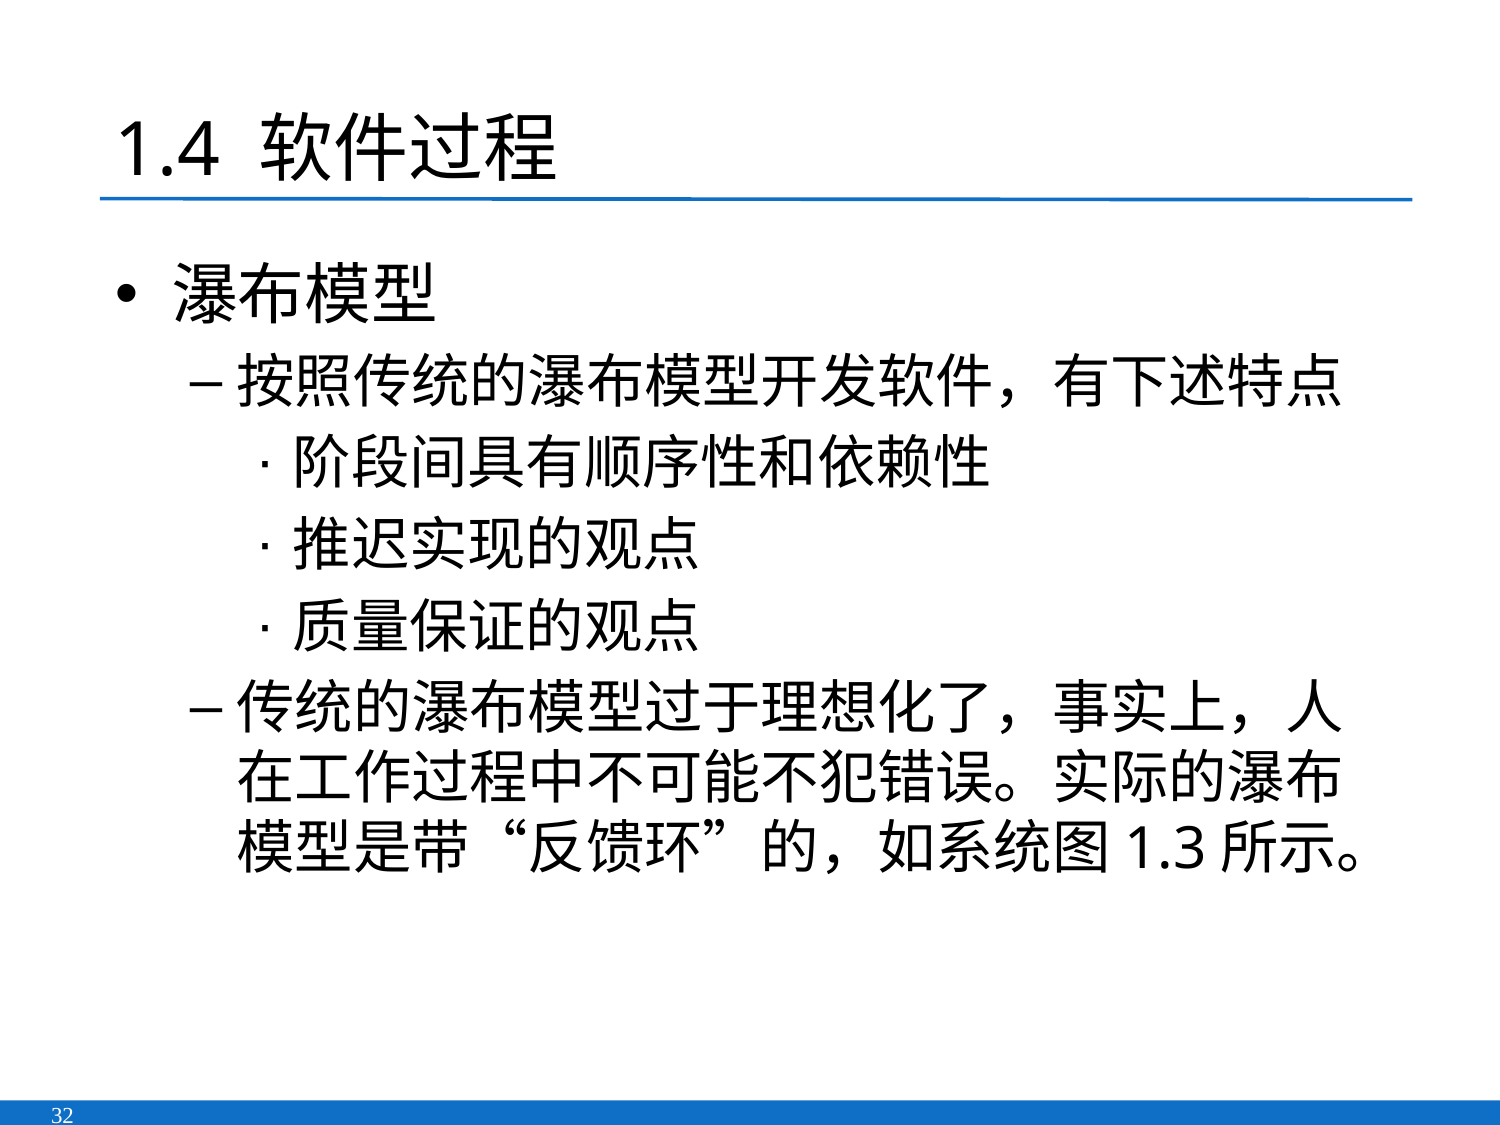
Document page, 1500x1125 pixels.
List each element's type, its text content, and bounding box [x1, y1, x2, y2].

title 1.4 软件过程 [99, 93, 1413, 199]
list 瀑布模型 按照传统的瀑布模型开发软件，有下述特点 阶段间具有顺序性和依赖性 推迟实现的观点 质量保证的观点 传统的瀑布模型过于理想化了，事实上，人在工作过程中不可能不犯错误。实际的瀑布模型是带“反馈环”的，如系统图1.3所示。 [99, 245, 1413, 991]
slide_number 32 [12, 1093, 113, 1123]
